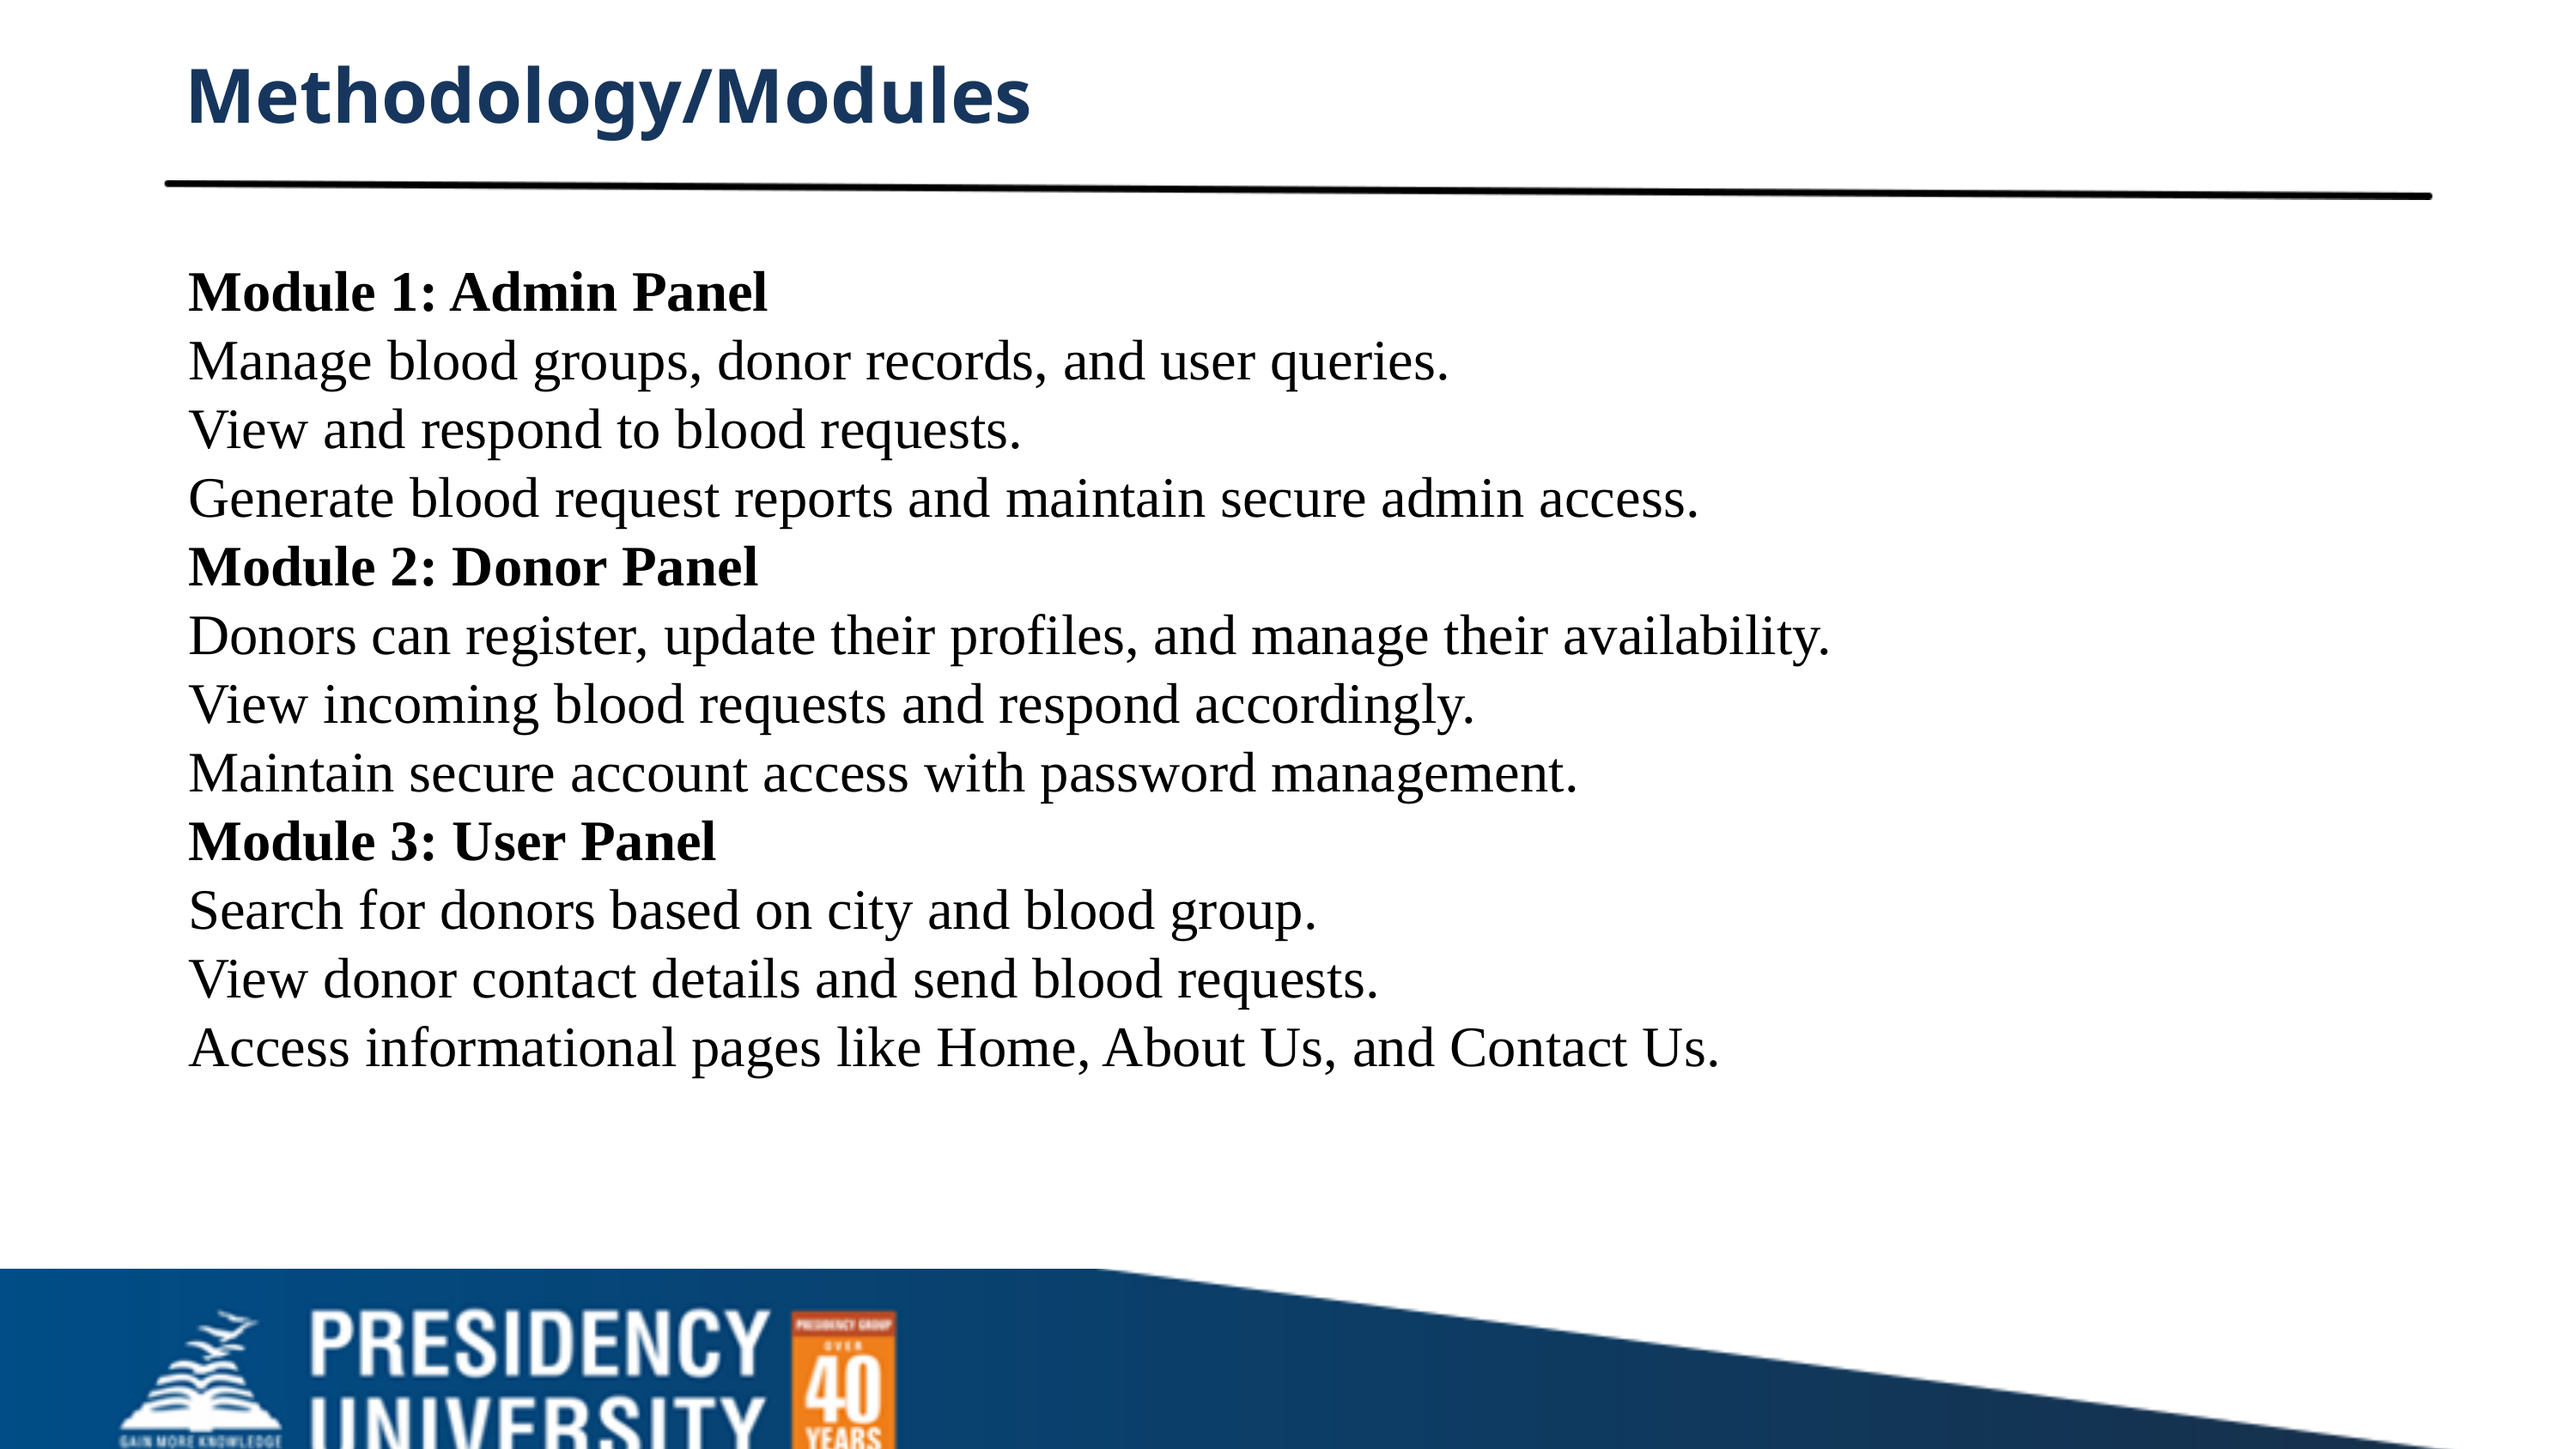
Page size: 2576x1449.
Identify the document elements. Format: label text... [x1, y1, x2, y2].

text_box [0, 1269, 2576, 1449]
text_box [162, 180, 2435, 200]
text_box Module 1: Admin Panel Manage blood groups, donor records, and user queries. View and respond to blood requests. Generate blood request reports and maintain secure admin access. Module 2: Donor Panel Donors can register, update their profiles, and manage their availability. View incoming blood requests and respond accordingly. Maintain secure account access with password management. Module 3: User Panel Search for donors based on city and blood group. View donor contact details and send blood requests. Access informational pages like Home, About Us, and Contact Us. [188, 254, 2233, 1167]
text_box Methodology/Modules [184, 48, 2413, 139]
